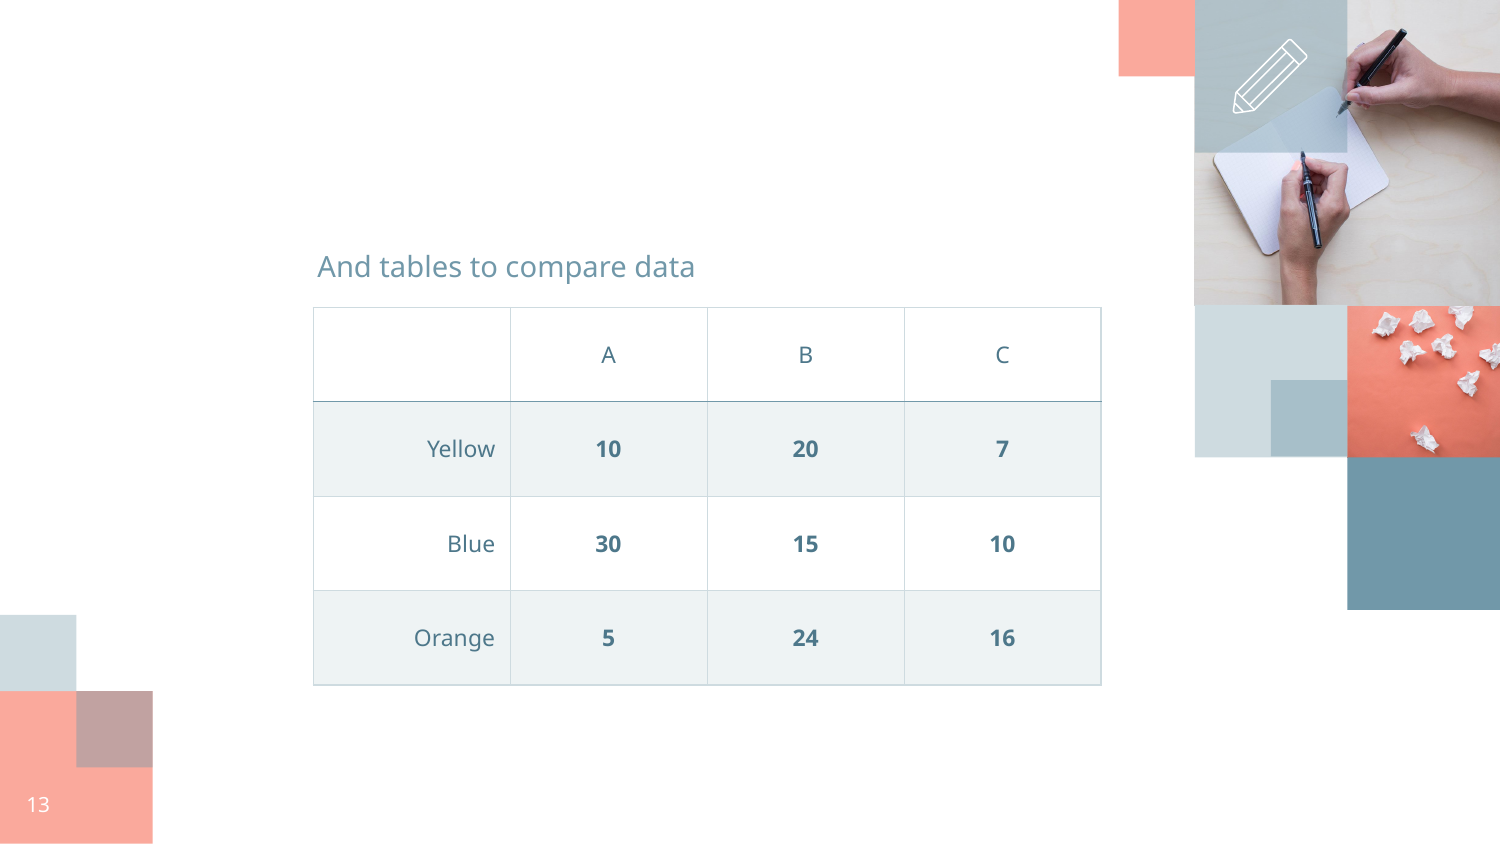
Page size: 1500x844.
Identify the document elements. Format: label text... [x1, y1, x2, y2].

table_cell 10 [905, 497, 1100, 590]
table_cell 24 [708, 591, 904, 684]
table_cell 30 [511, 497, 707, 590]
picture [1194, 0, 1500, 457]
table_cell 16 [905, 591, 1100, 684]
table_cell Orange [314, 591, 510, 684]
table_cell Blue [314, 497, 510, 590]
slide_number ‹#› [0, 767, 77, 844]
table_header B [708, 308, 904, 401]
table_cell Yellow [314, 402, 510, 496]
table_cell 10 [511, 402, 707, 496]
table_cell 7 [905, 402, 1100, 496]
table_header [314, 308, 510, 401]
table_header C [905, 308, 1100, 401]
table_cell 20 [708, 402, 904, 496]
table_header A [511, 308, 707, 401]
title And tables to compare data [302, 196, 978, 299]
table_cell 5 [511, 591, 707, 684]
table_cell 15 [708, 497, 904, 590]
